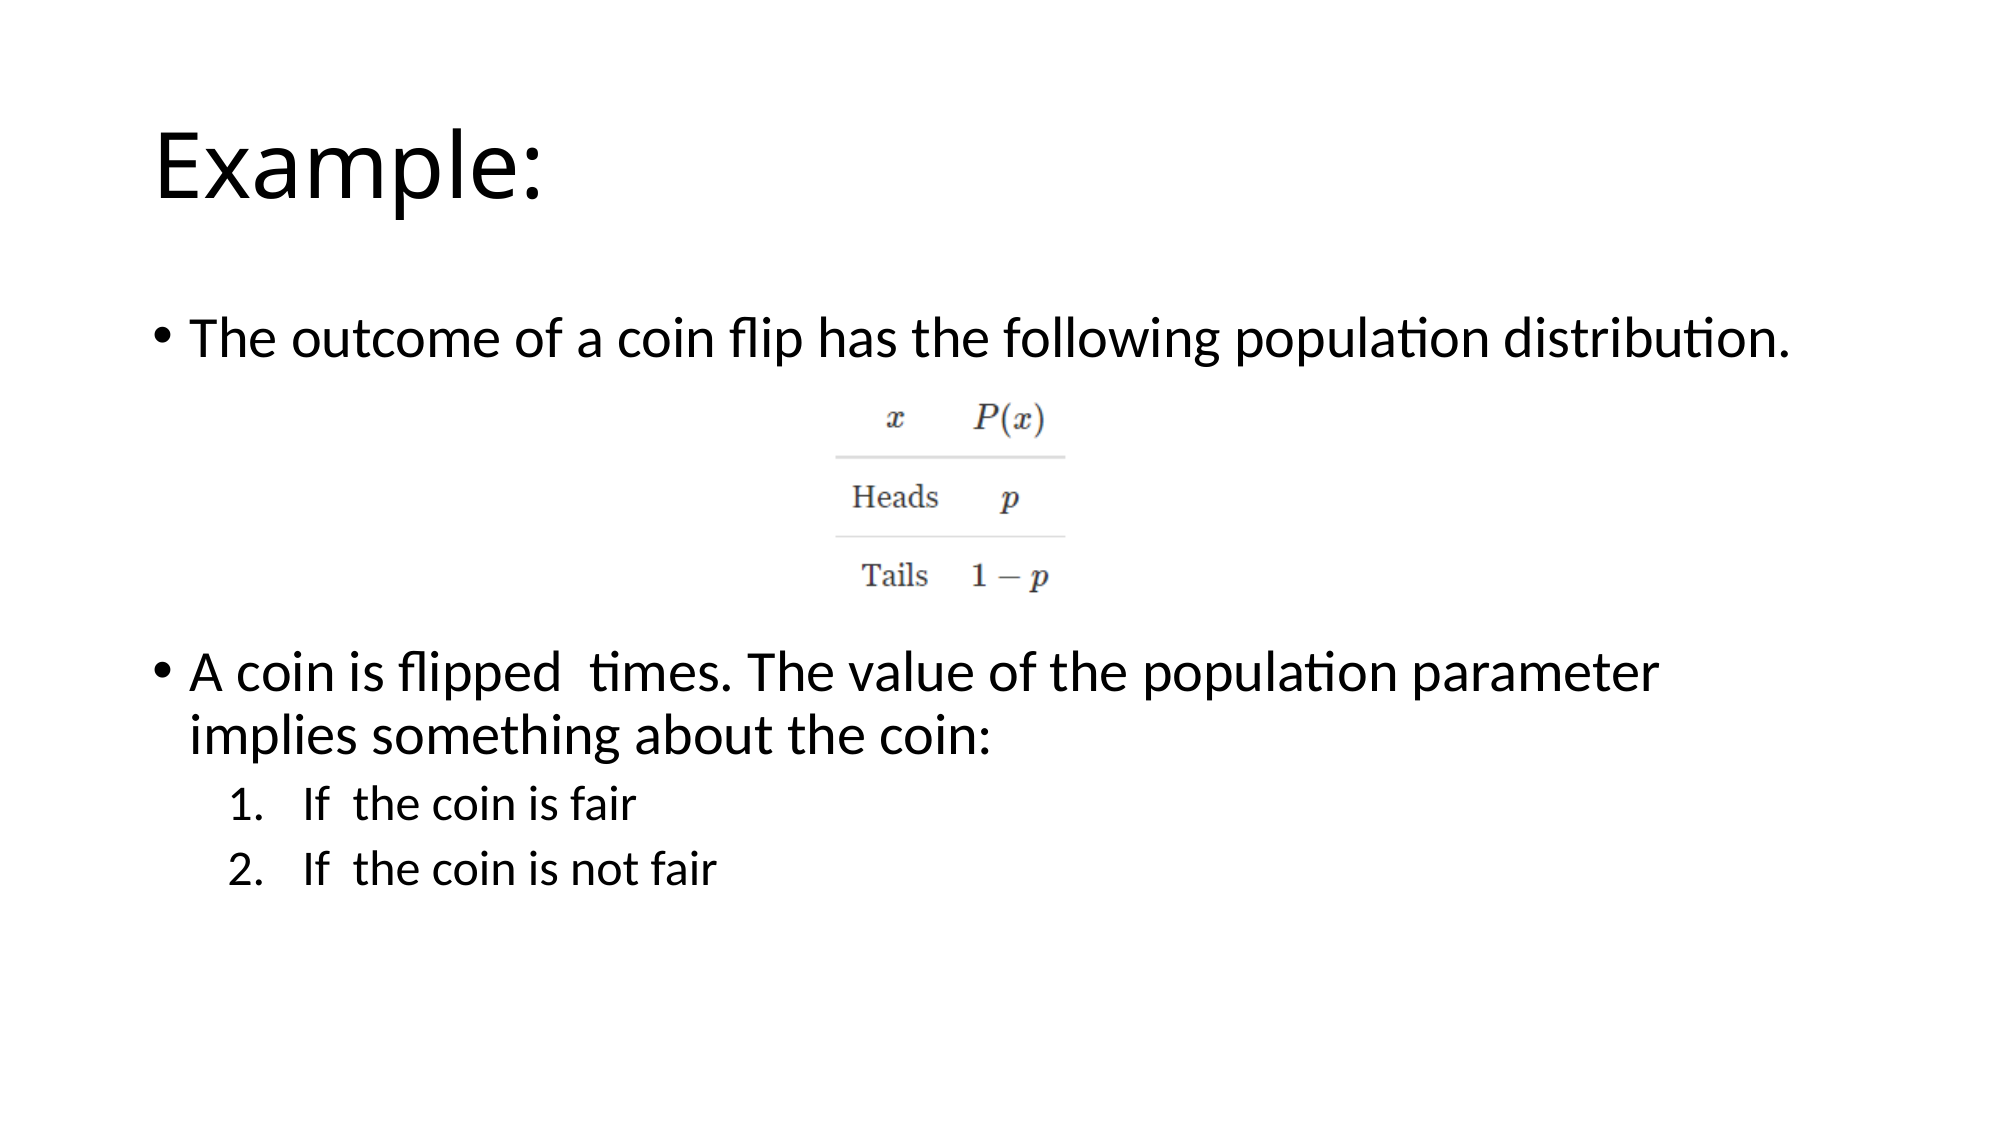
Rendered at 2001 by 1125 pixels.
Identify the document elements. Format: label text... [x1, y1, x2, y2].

picture [802, 379, 1100, 624]
title Example: [137, 59, 1863, 278]
